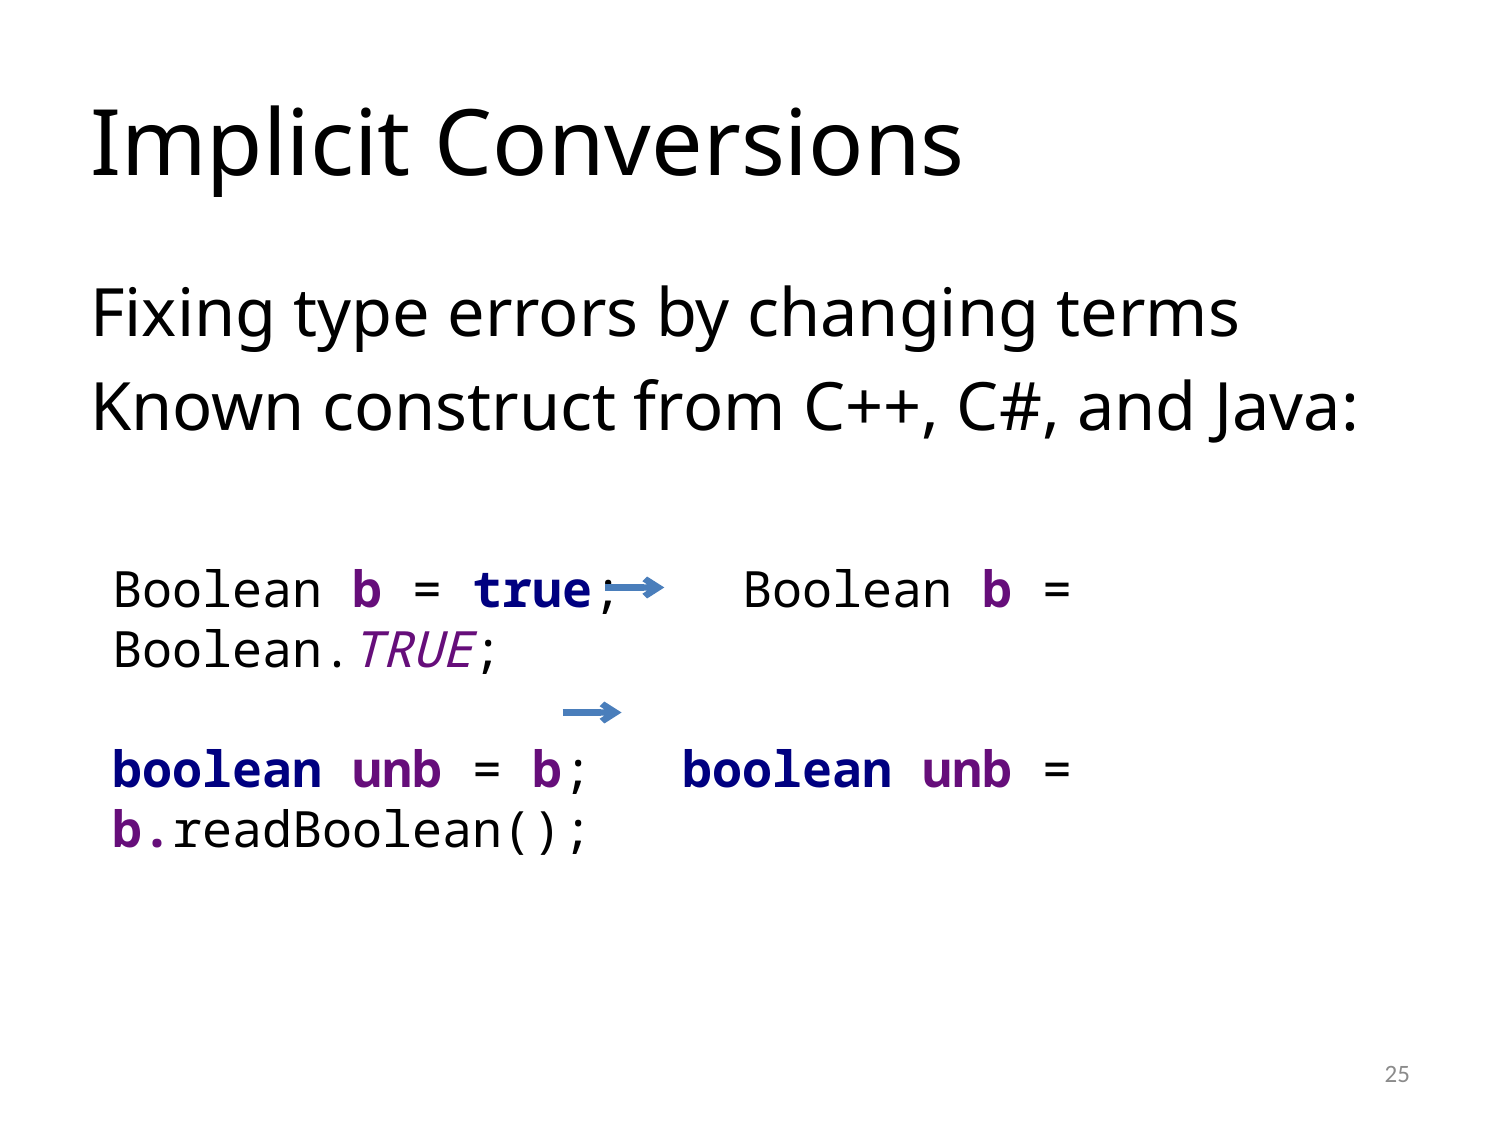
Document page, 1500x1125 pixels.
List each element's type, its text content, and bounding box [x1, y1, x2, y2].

slide_number 25 [1074, 1042, 1425, 1103]
list Fixing type errors by changing terms Known construct from C++, C#, and Java: [75, 262, 1425, 1005]
title Implicit Conversions [75, 45, 1425, 233]
text_box Boolean b = true; Boolean b = Boolean.TRUE; boolean unb = b; boolean unb = b.readBoolean(); [97, 549, 1500, 865]
